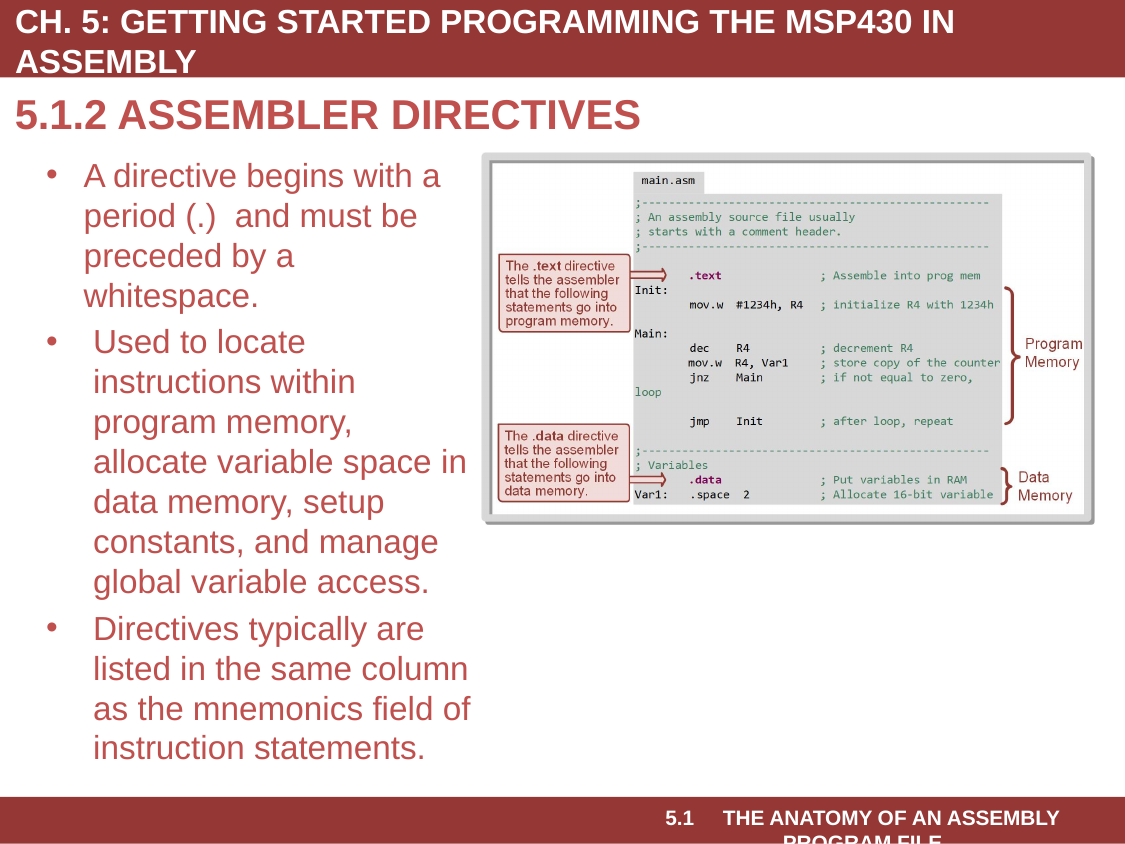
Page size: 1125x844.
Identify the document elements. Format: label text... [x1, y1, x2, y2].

text_box [0, 795, 1125, 844]
subtitle 5.1 The Anatomy of an Assembly Program File [600, 796, 1125, 844]
title Ch. 5: Getting Started Programming the MSP430 in Assembly [0, 1, 1125, 78]
picture [481, 152, 1095, 525]
text_box 5.1.2 Assembler Directives [0, 80, 1088, 146]
text_box A directive begins with a period (.) and must be preceded by a whitespace. Used to locate instructions within program memory, allocate variable space in data memory, setup constants, and manage global variable access. Directives typically are listed in the same column as the mnemonics field of instruction statements. [31, 146, 488, 797]
